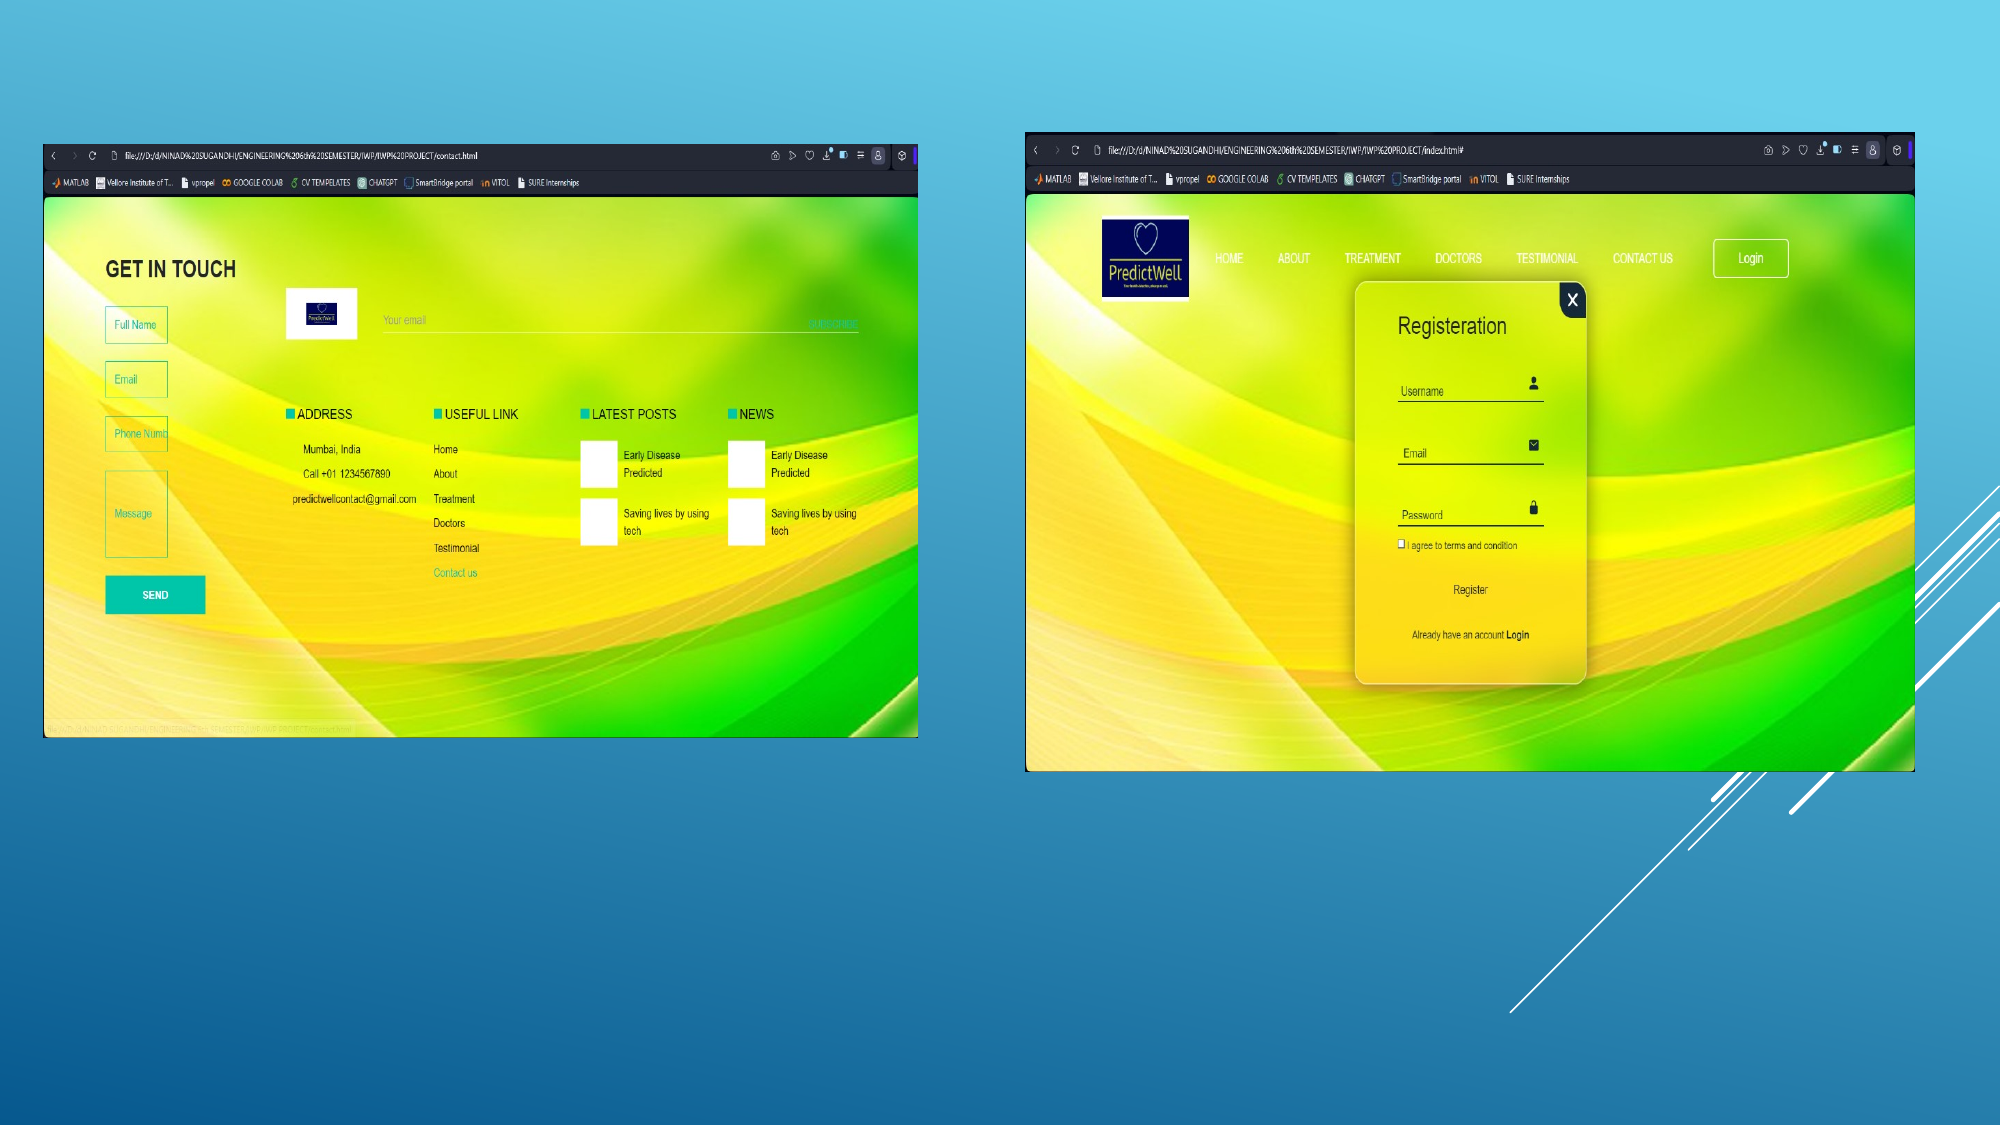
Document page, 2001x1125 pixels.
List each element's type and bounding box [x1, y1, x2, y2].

picture [1025, 132, 1915, 772]
list [42, 144, 918, 739]
